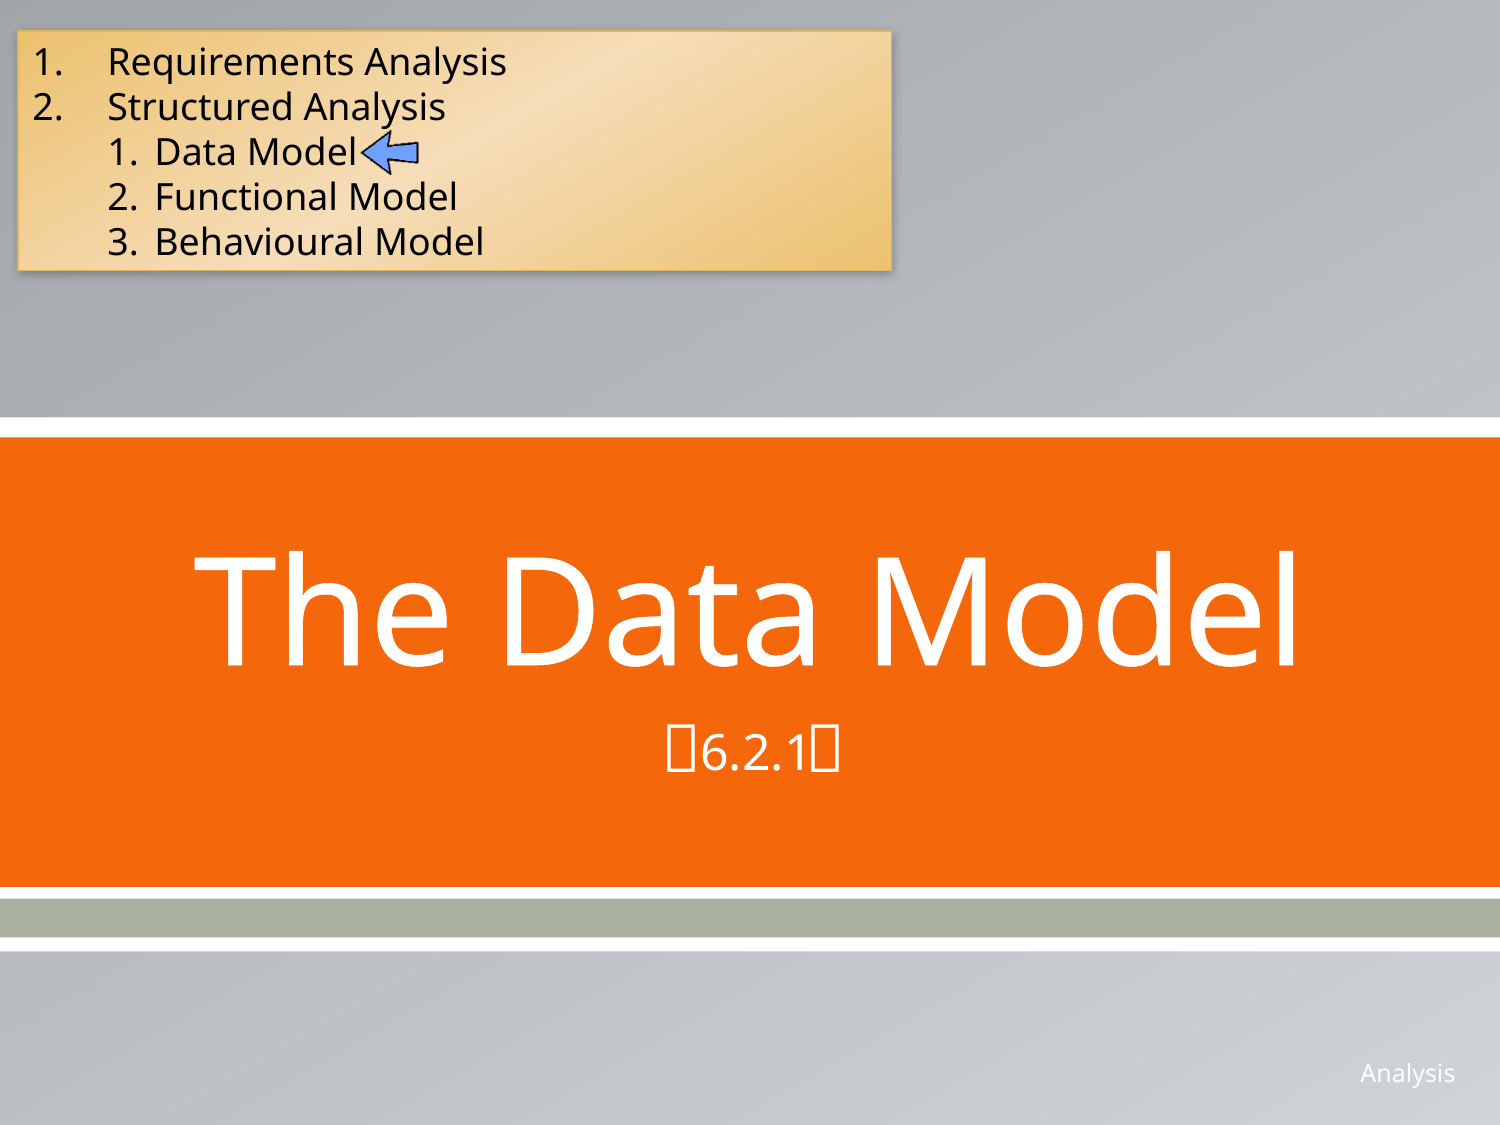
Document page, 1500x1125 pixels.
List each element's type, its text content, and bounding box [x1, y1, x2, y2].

text_box Requirements Analysis Structured Analysis Data Model Functional Model Behavioural Model [17, 30, 892, 271]
slide_number 62 [356, 130, 426, 183]
picture [359, 129, 419, 176]
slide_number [656, 720, 857, 780]
footer Analysis [950, 1042, 1471, 1103]
title The Data Model [37, 462, 1463, 703]
